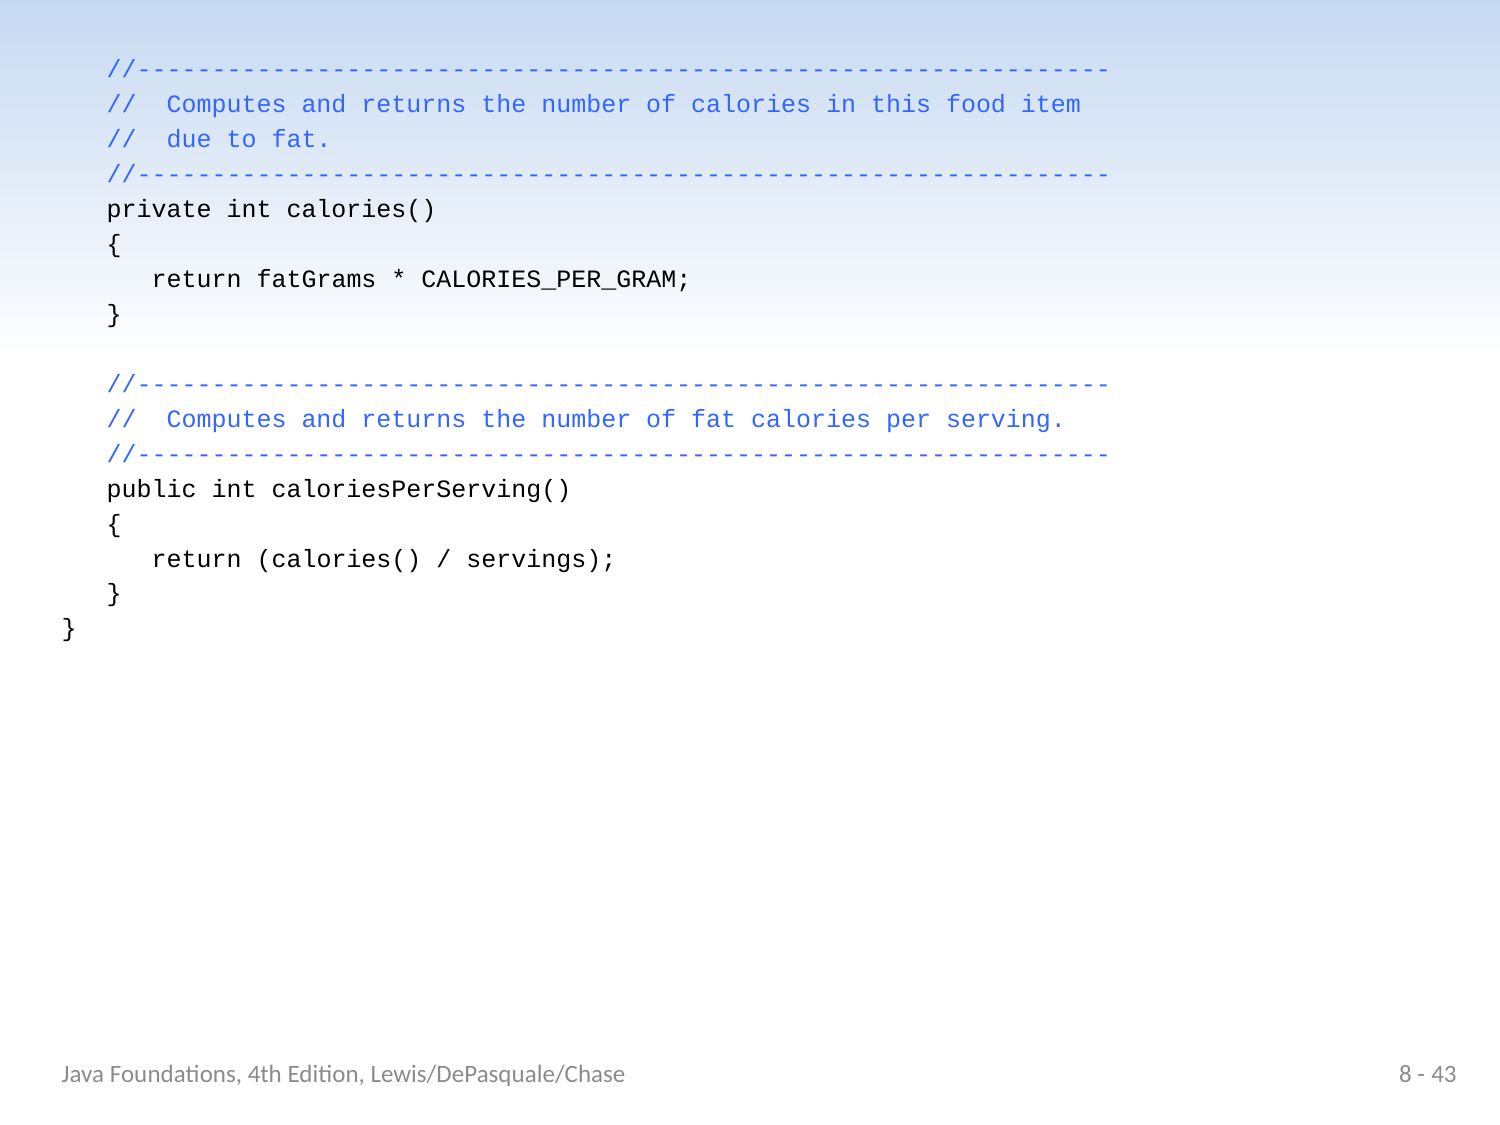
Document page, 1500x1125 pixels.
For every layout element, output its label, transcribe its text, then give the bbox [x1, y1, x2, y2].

list //----------------------------------------------------------------- // Computes and returns the number of calories in this food item // due to fat. //----------------------------------------------------------------- private int calories() { return fatGrams * CALORIES_PER_GRAM; } //----------------------------------------------------------------- // Computes and returns the number of fat calories per serving. //----------------------------------------------------------------- public int caloriesPerServing() { return (calories() / servings); } } [46, 45, 1473, 1043]
footer Java Foundations, 4th Edition, Lewis/DePasquale/Chase [46, 1042, 1122, 1103]
slide_number 8 - 43 [1122, 1042, 1472, 1103]
